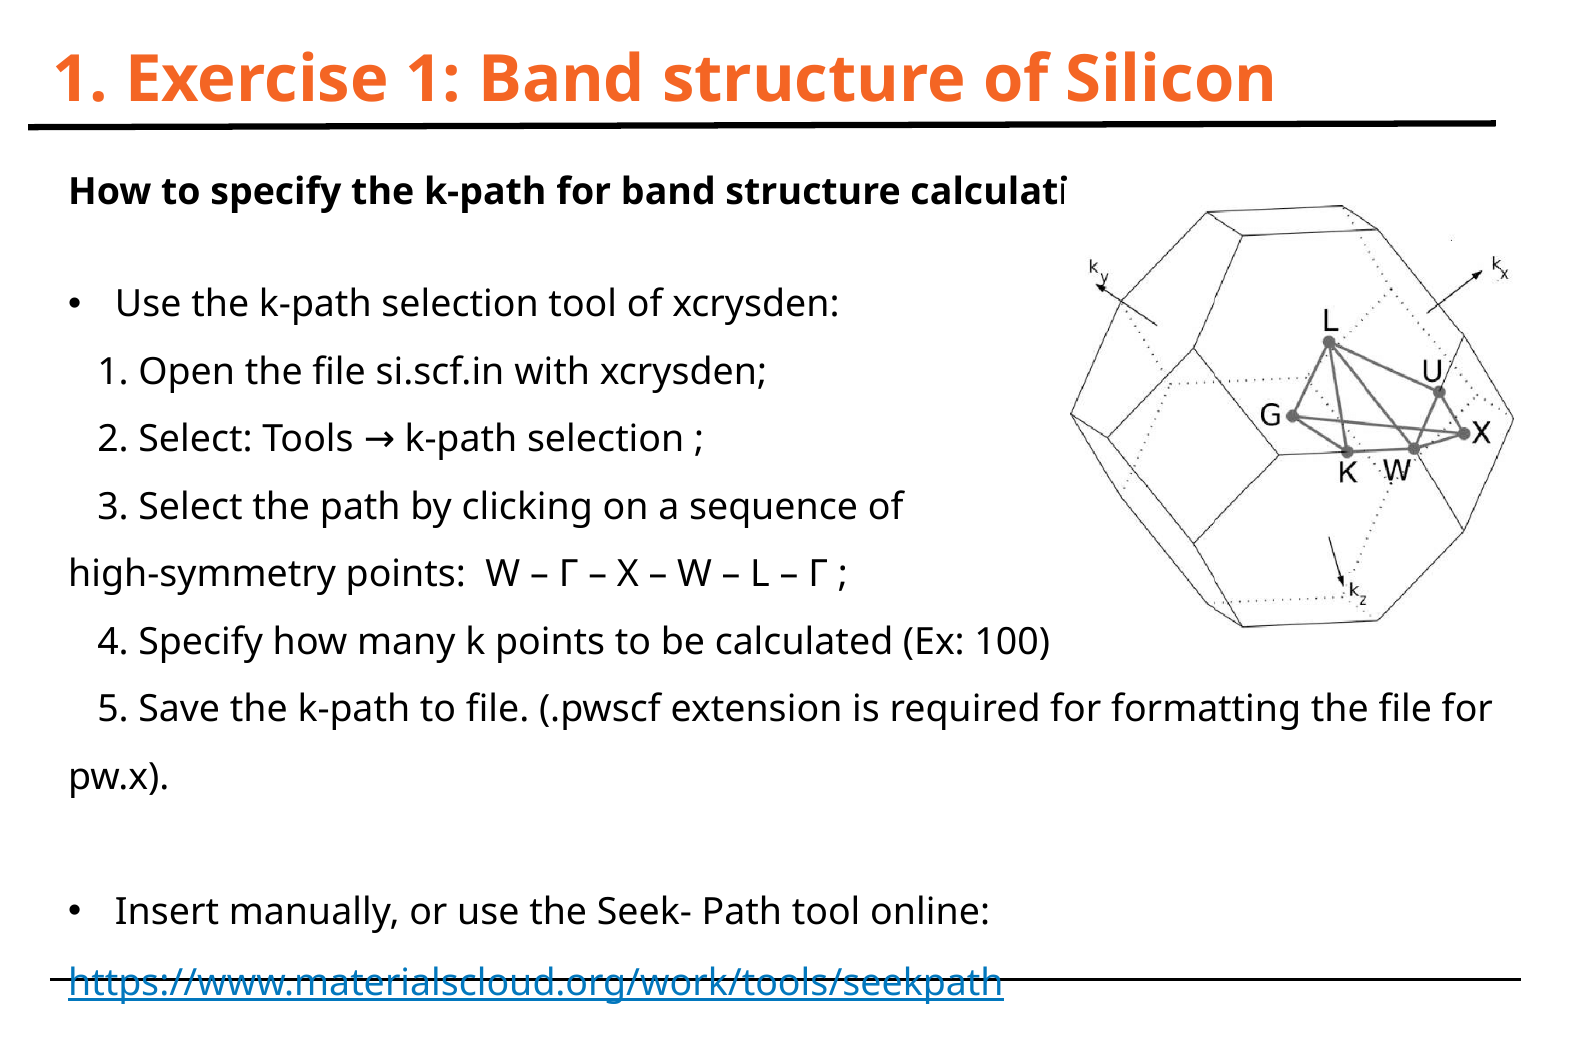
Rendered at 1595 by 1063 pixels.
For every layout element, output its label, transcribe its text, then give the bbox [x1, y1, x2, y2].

picture [1063, 182, 1515, 630]
text_box How to specify the k-path for band structure calculation: Use the k-path selection tool of xcrysden: 1. Open the file si.scf.in with xcrysden; 2. Select: Tools → k-path selection ; 3. Select the path by clicking on a sequence of high-symmetry points: W – Γ – X – W – L – Γ ; 4. Specify how many k points to be calculated (Ex: 100) 5. Save the k-path to file. (.pwscf extension is required for formatting the file for pw.x). Insert manually, or use the Seek- Path tool online: https://www.materialscloud.org/work/tools/seekpath [53, 159, 1542, 981]
title 1. Exercise 1: Band structure of Silicon [35, 19, 1357, 151]
